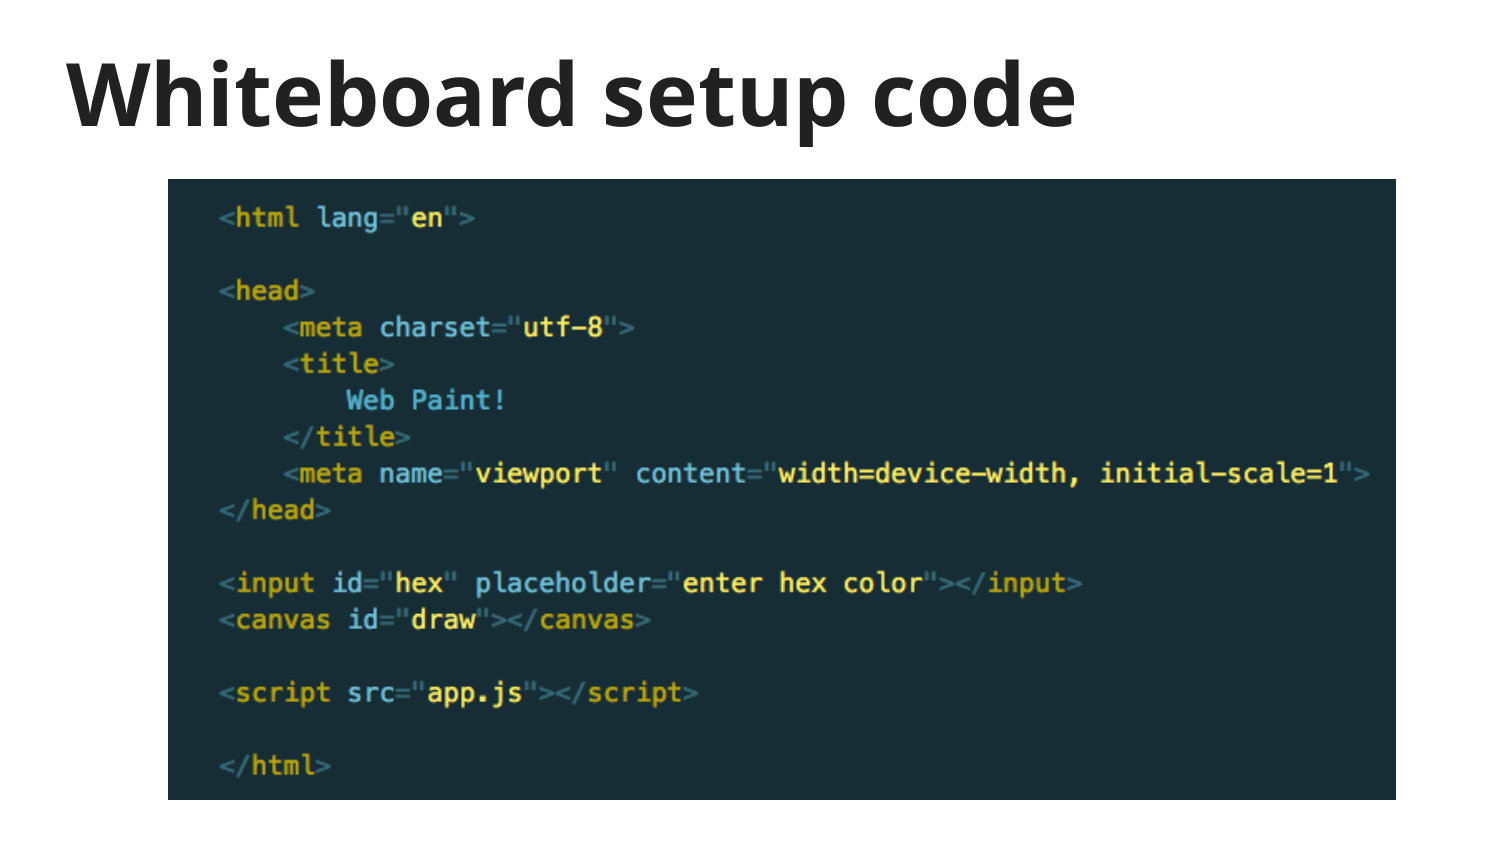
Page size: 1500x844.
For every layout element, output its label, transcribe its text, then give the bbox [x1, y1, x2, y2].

title Whiteboard setup code [51, 24, 1449, 156]
picture [167, 179, 1396, 800]
